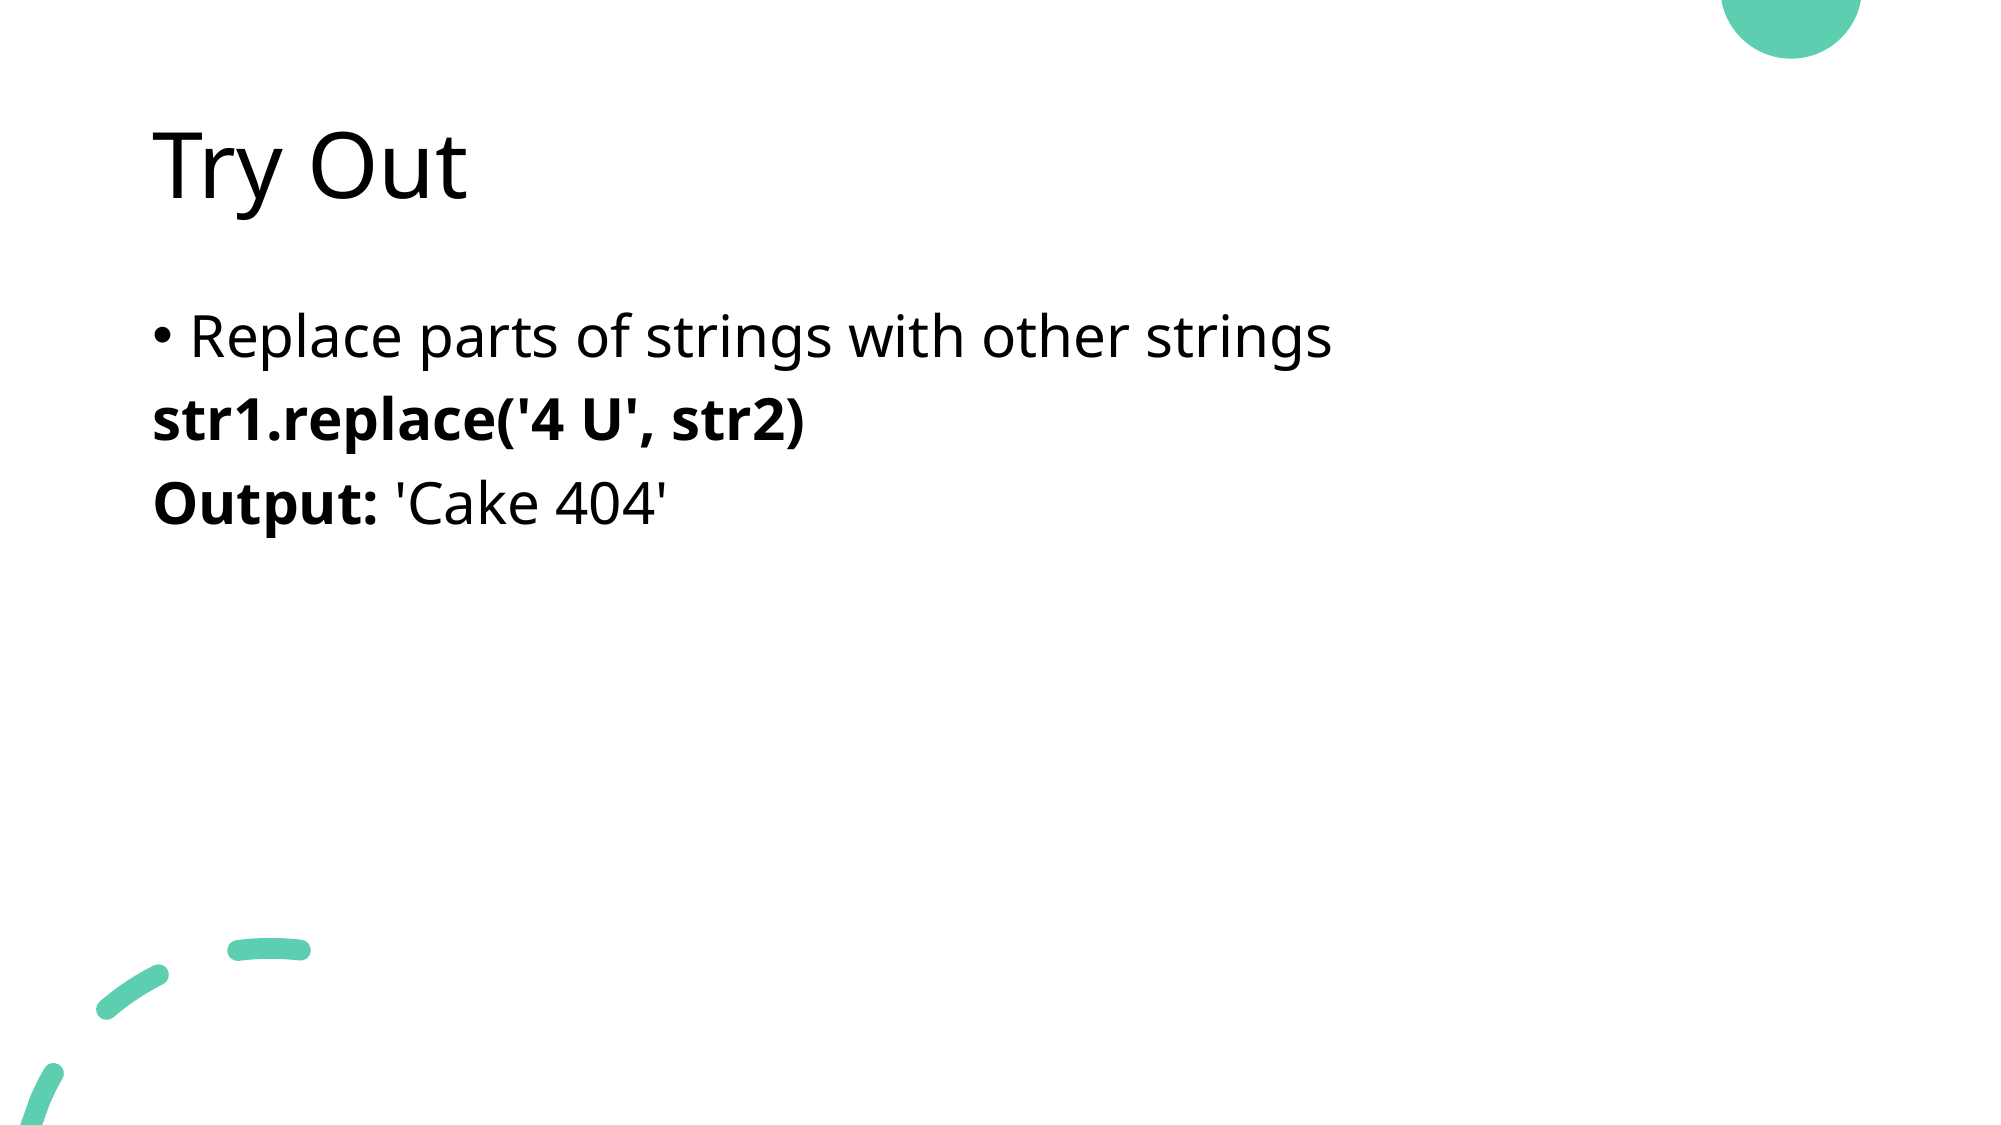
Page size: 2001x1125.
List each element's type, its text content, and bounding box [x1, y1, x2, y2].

list Replace parts of strings with other strings str1.replace('4 U', str2) Output: 'Cake 404' [137, 299, 1863, 933]
title Try Out [137, 59, 1863, 278]
